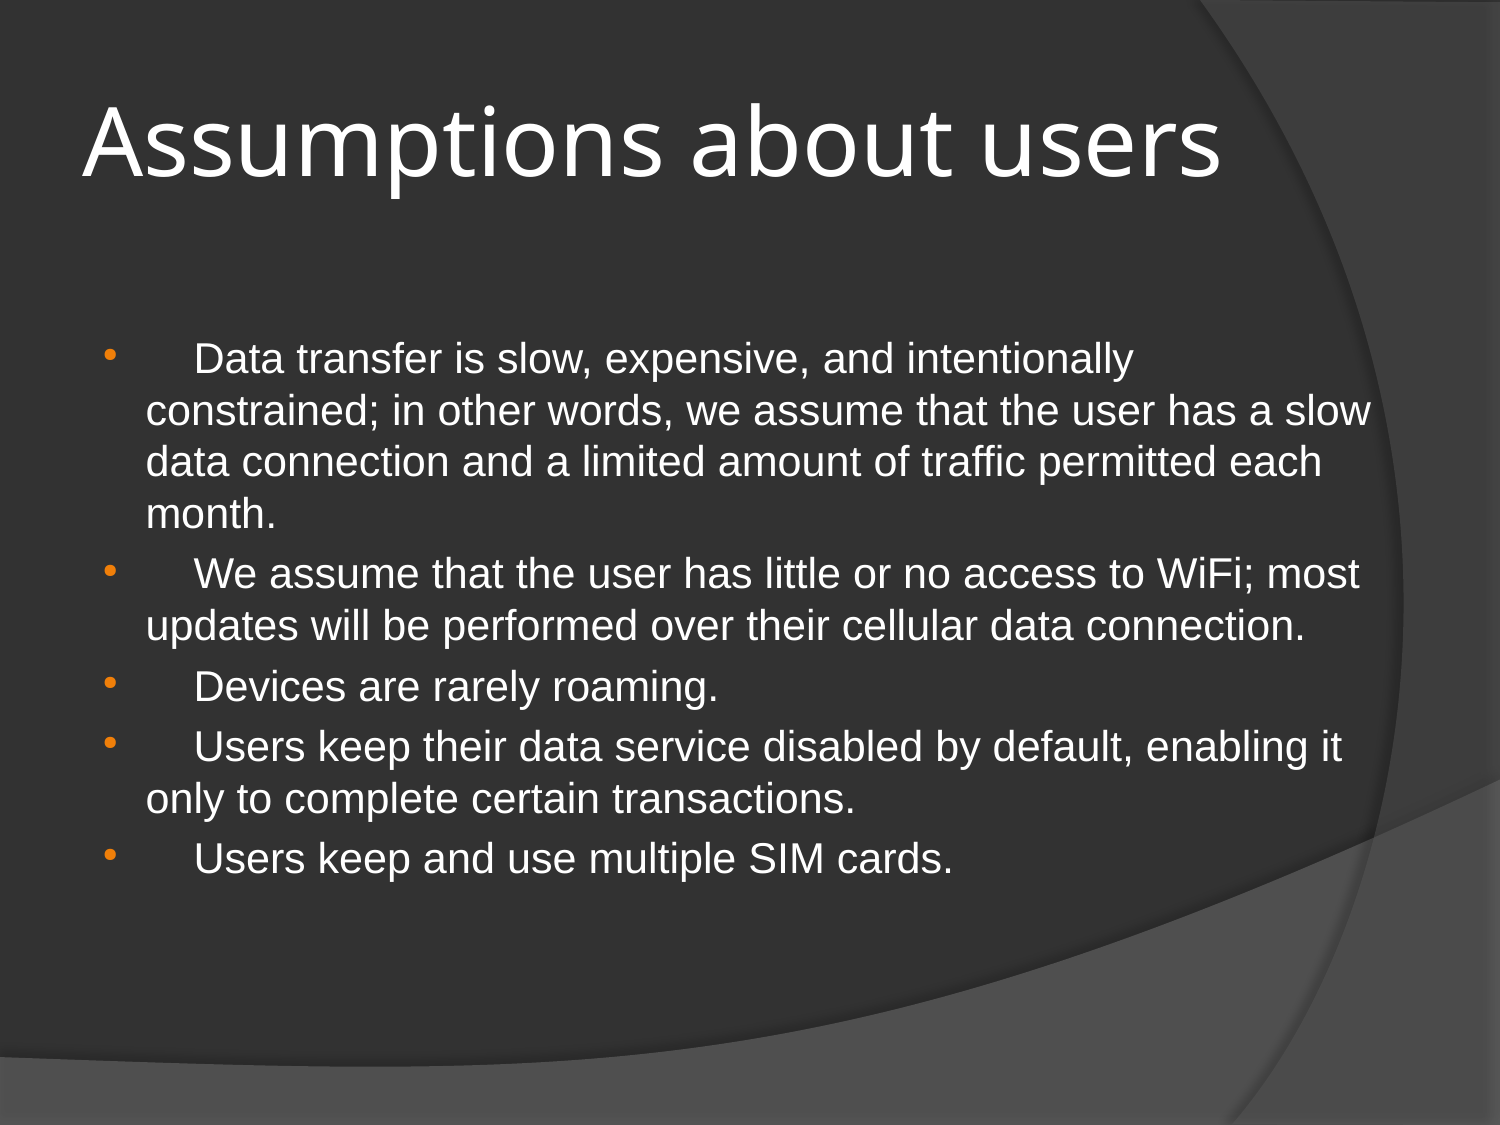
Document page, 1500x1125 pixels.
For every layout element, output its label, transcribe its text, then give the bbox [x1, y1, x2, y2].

list Data transfer is slow, expensive, and intentionally constrained; in other words, we assume that the user has a slow data connection and a limited amount of traffic permitted each month. We assume that the user has little or no access to WiFi; most updates will be performed over their cellular data connection. Devices are rarely roaming. Users keep their data service disabled by default, enabling it only to complete certain transactions. Users keep and use multiple SIM cards. [74, 263, 1395, 916]
title Assumptions about users [74, 44, 1425, 233]
